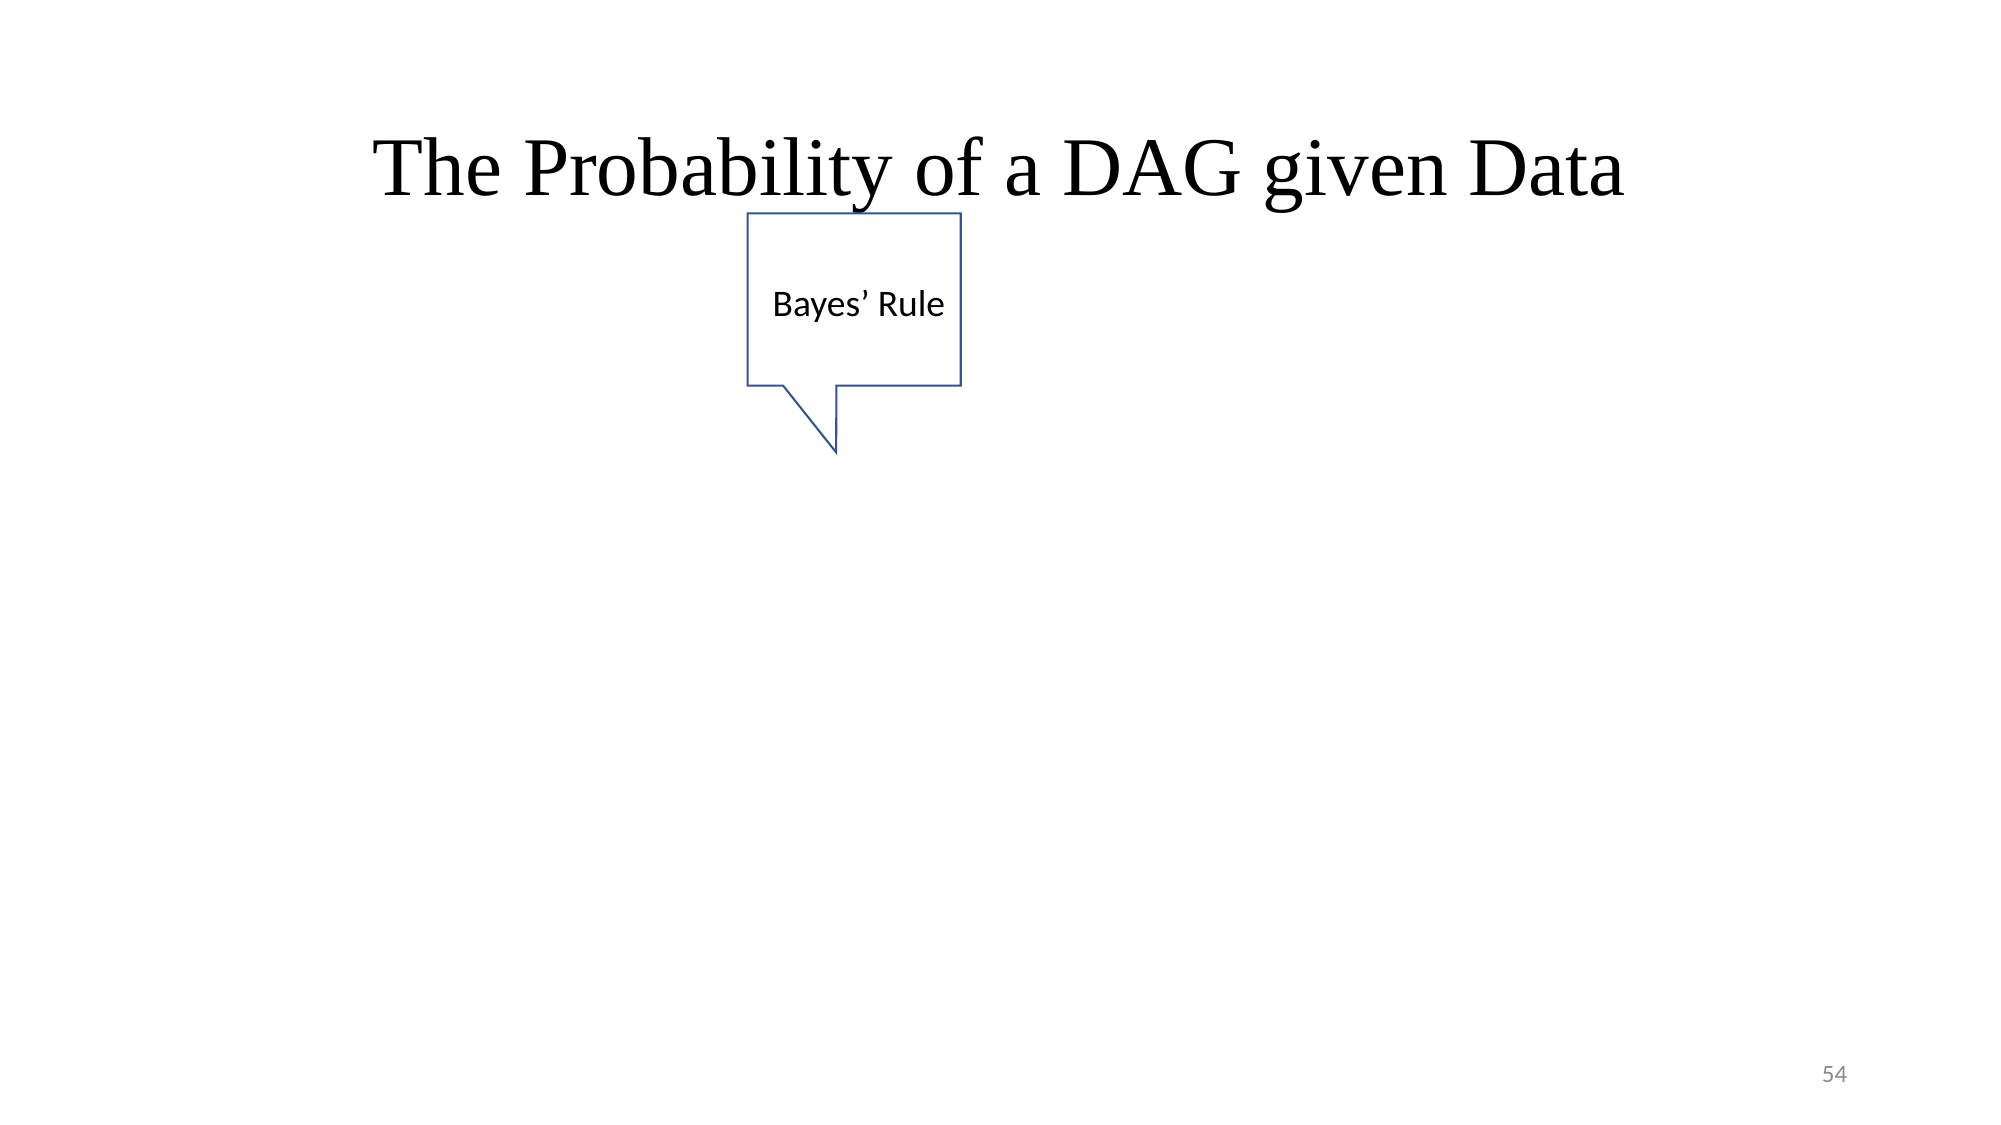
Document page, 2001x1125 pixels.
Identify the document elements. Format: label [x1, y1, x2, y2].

slide_number [1412, 1042, 1863, 1103]
text_box [747, 213, 962, 386]
title [137, 59, 1863, 278]
